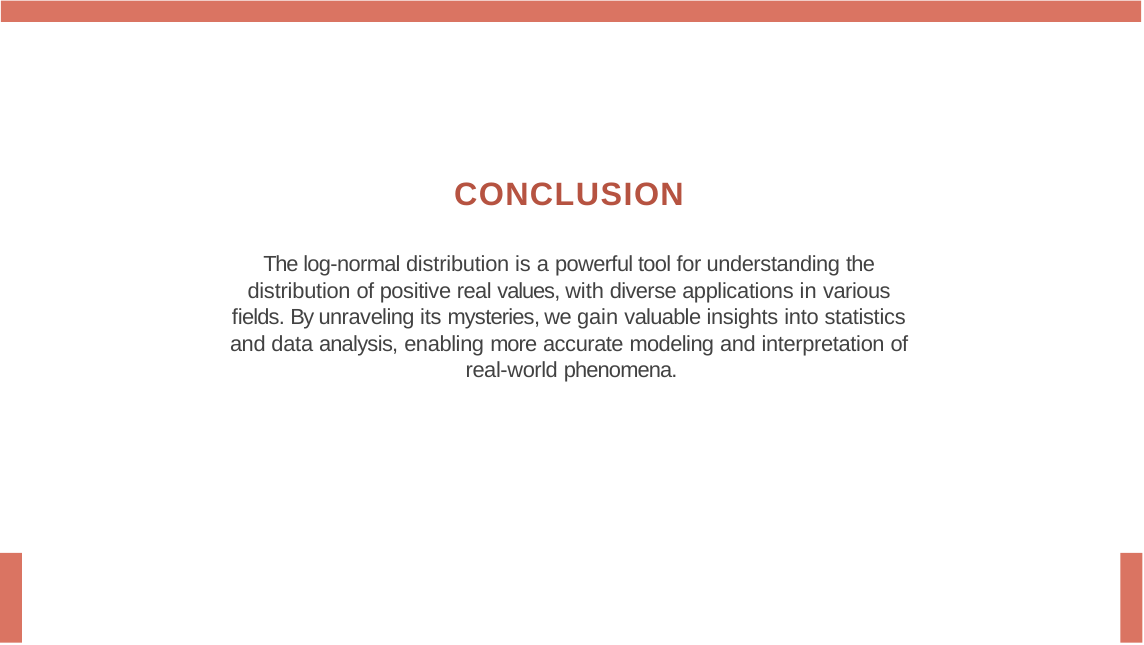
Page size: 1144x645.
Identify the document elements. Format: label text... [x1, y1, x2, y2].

text_box [0, 552, 22, 643]
title CONCLUSION [452, 170, 690, 247]
text_box [1120, 552, 1143, 643]
text_box [0, 0, 1142, 22]
text_box The log-normal distribution is a powerful tool for understanding the distribution of positive real values, with diverse applications in various ﬁelds. By unraveling its mysteries, we gain valuable insights into statistics and data analysis, enabling more accurate modeling and interpretation of real-world phenomena. [227, 247, 915, 382]
